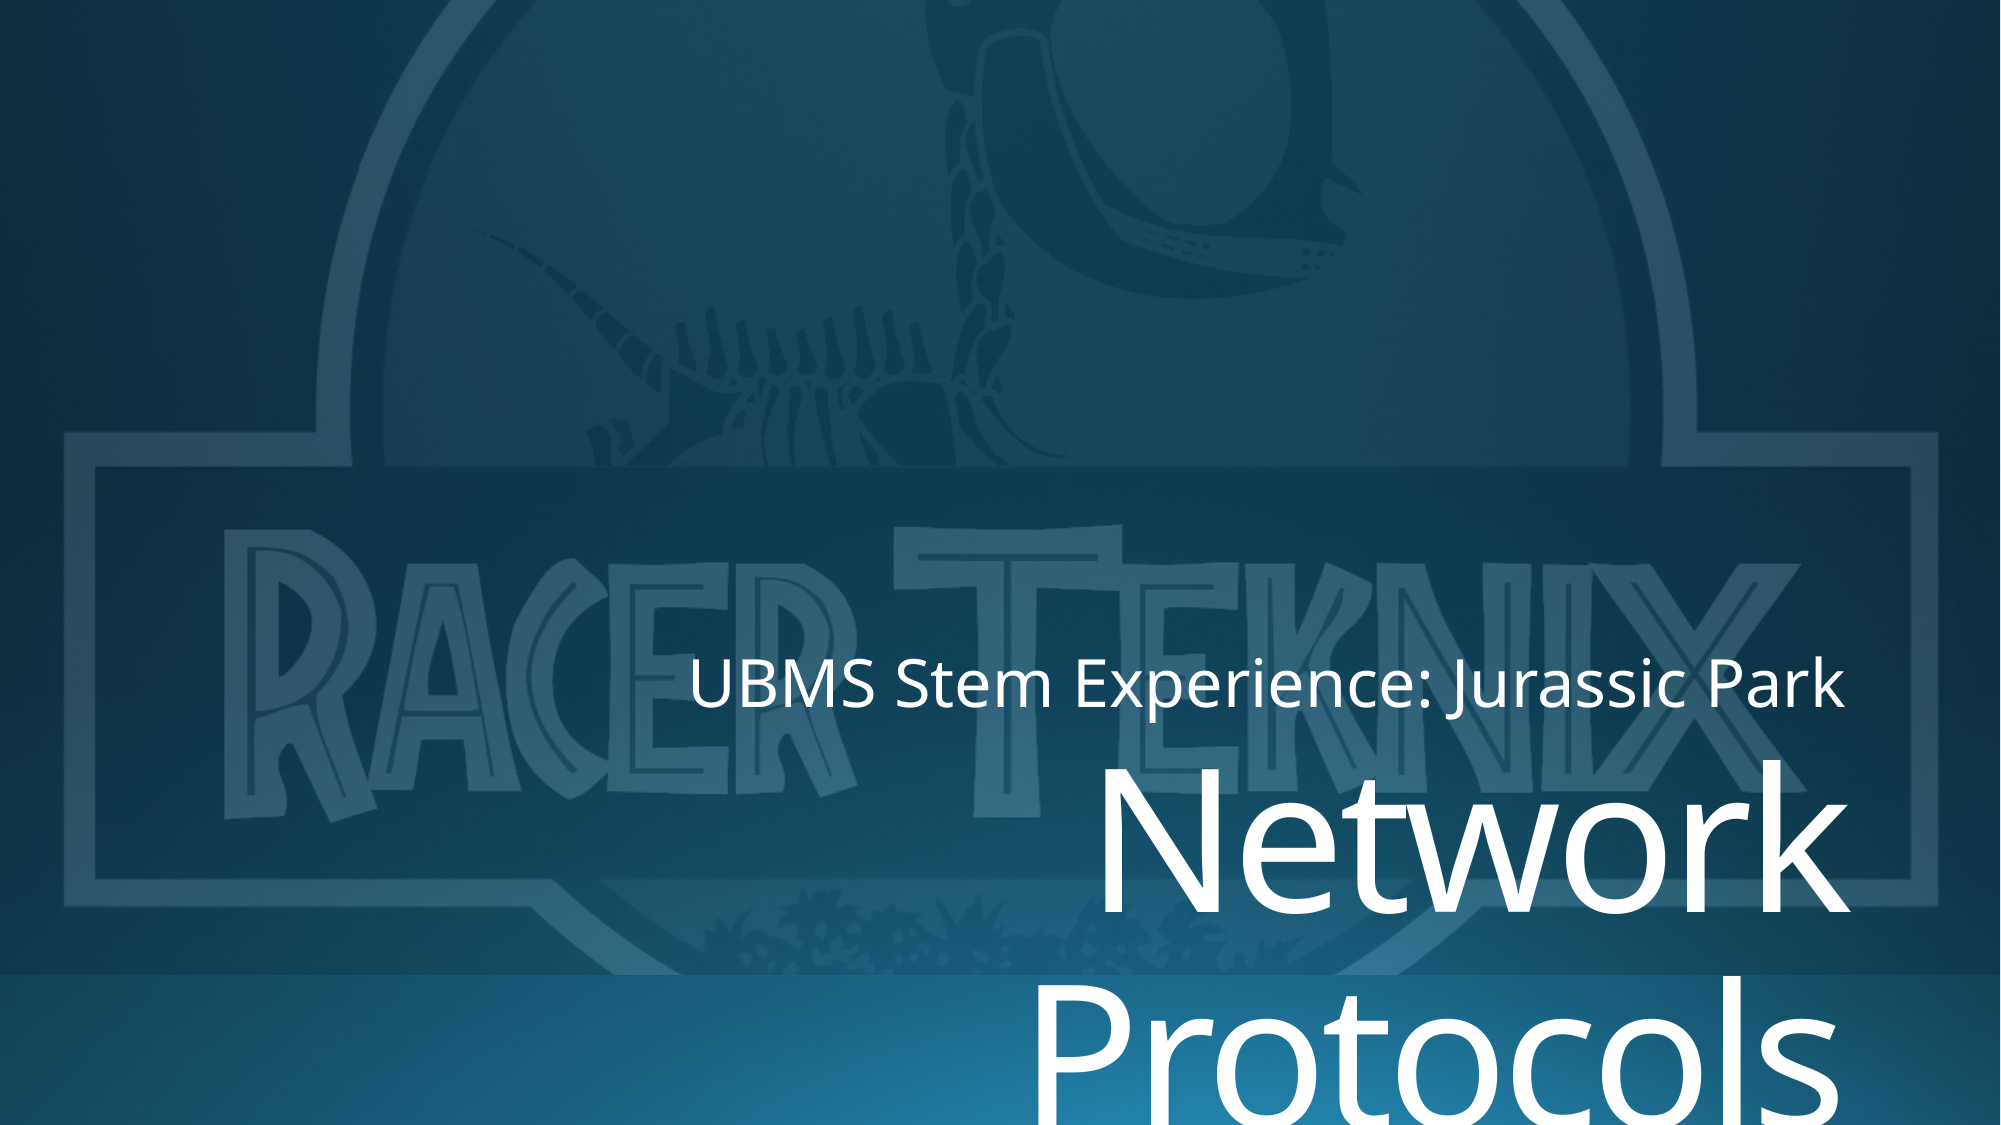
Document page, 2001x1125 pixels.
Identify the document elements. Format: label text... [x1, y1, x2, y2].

subtitle UBMS Stem Experience: Jurassic Park [362, 606, 1863, 730]
title Network Protocols [362, 732, 1863, 1002]
picture [0, 0, 2001, 1125]
